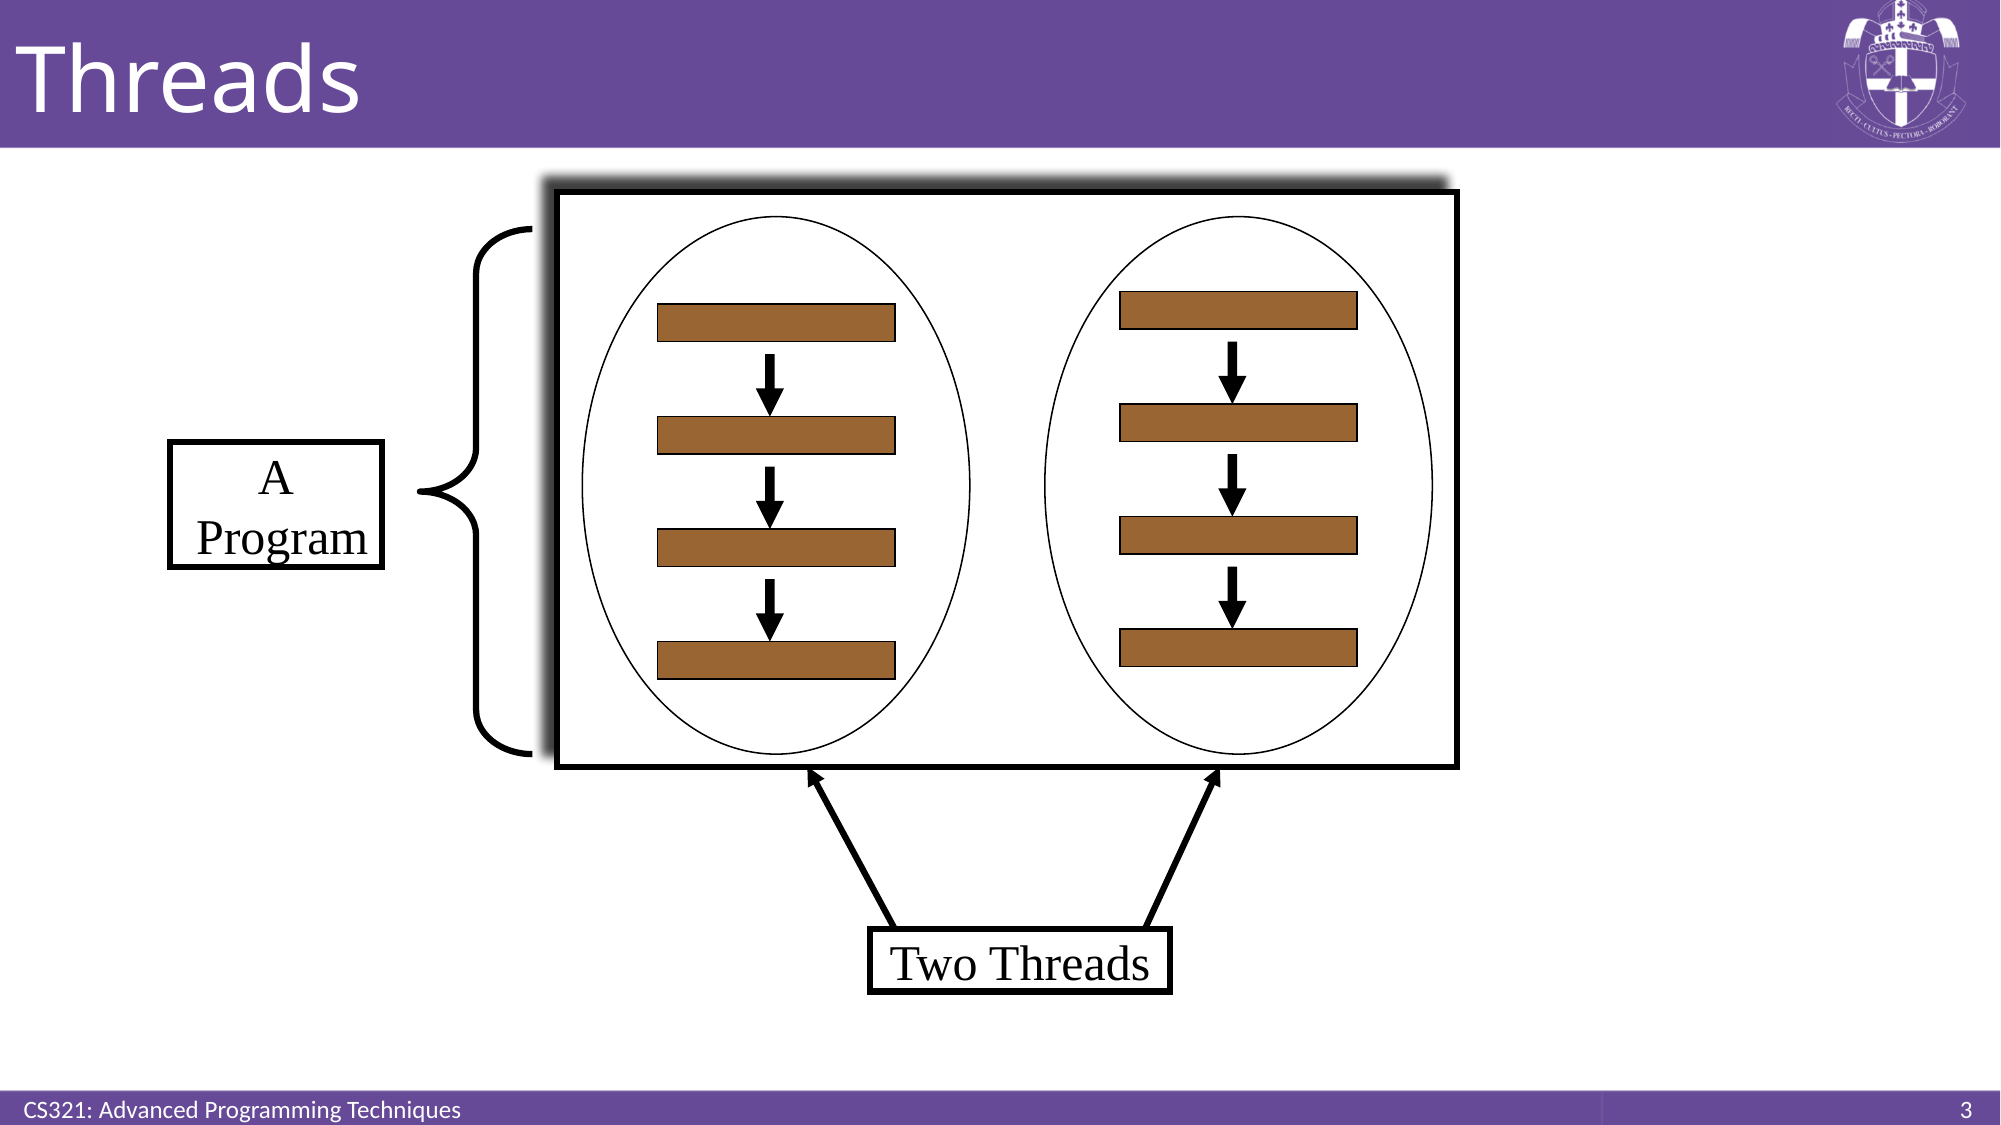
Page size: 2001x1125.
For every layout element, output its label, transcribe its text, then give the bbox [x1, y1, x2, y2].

text_box [1044, 216, 1433, 755]
text_box [582, 216, 970, 755]
text_box [1144, 766, 1221, 930]
text_box A Program [169, 441, 383, 567]
text_box [557, 191, 1458, 767]
slide_number 3 [1862, 1078, 1994, 1125]
picture [0, 0, 2001, 1125]
list [105, 191, 1831, 1031]
text_box [419, 229, 533, 755]
text_box Two Threads [869, 929, 1170, 992]
footer CS321: Advanced Programming Techniques [8, 1078, 499, 1125]
title Threads [0, 0, 1725, 192]
text_box [807, 766, 895, 929]
